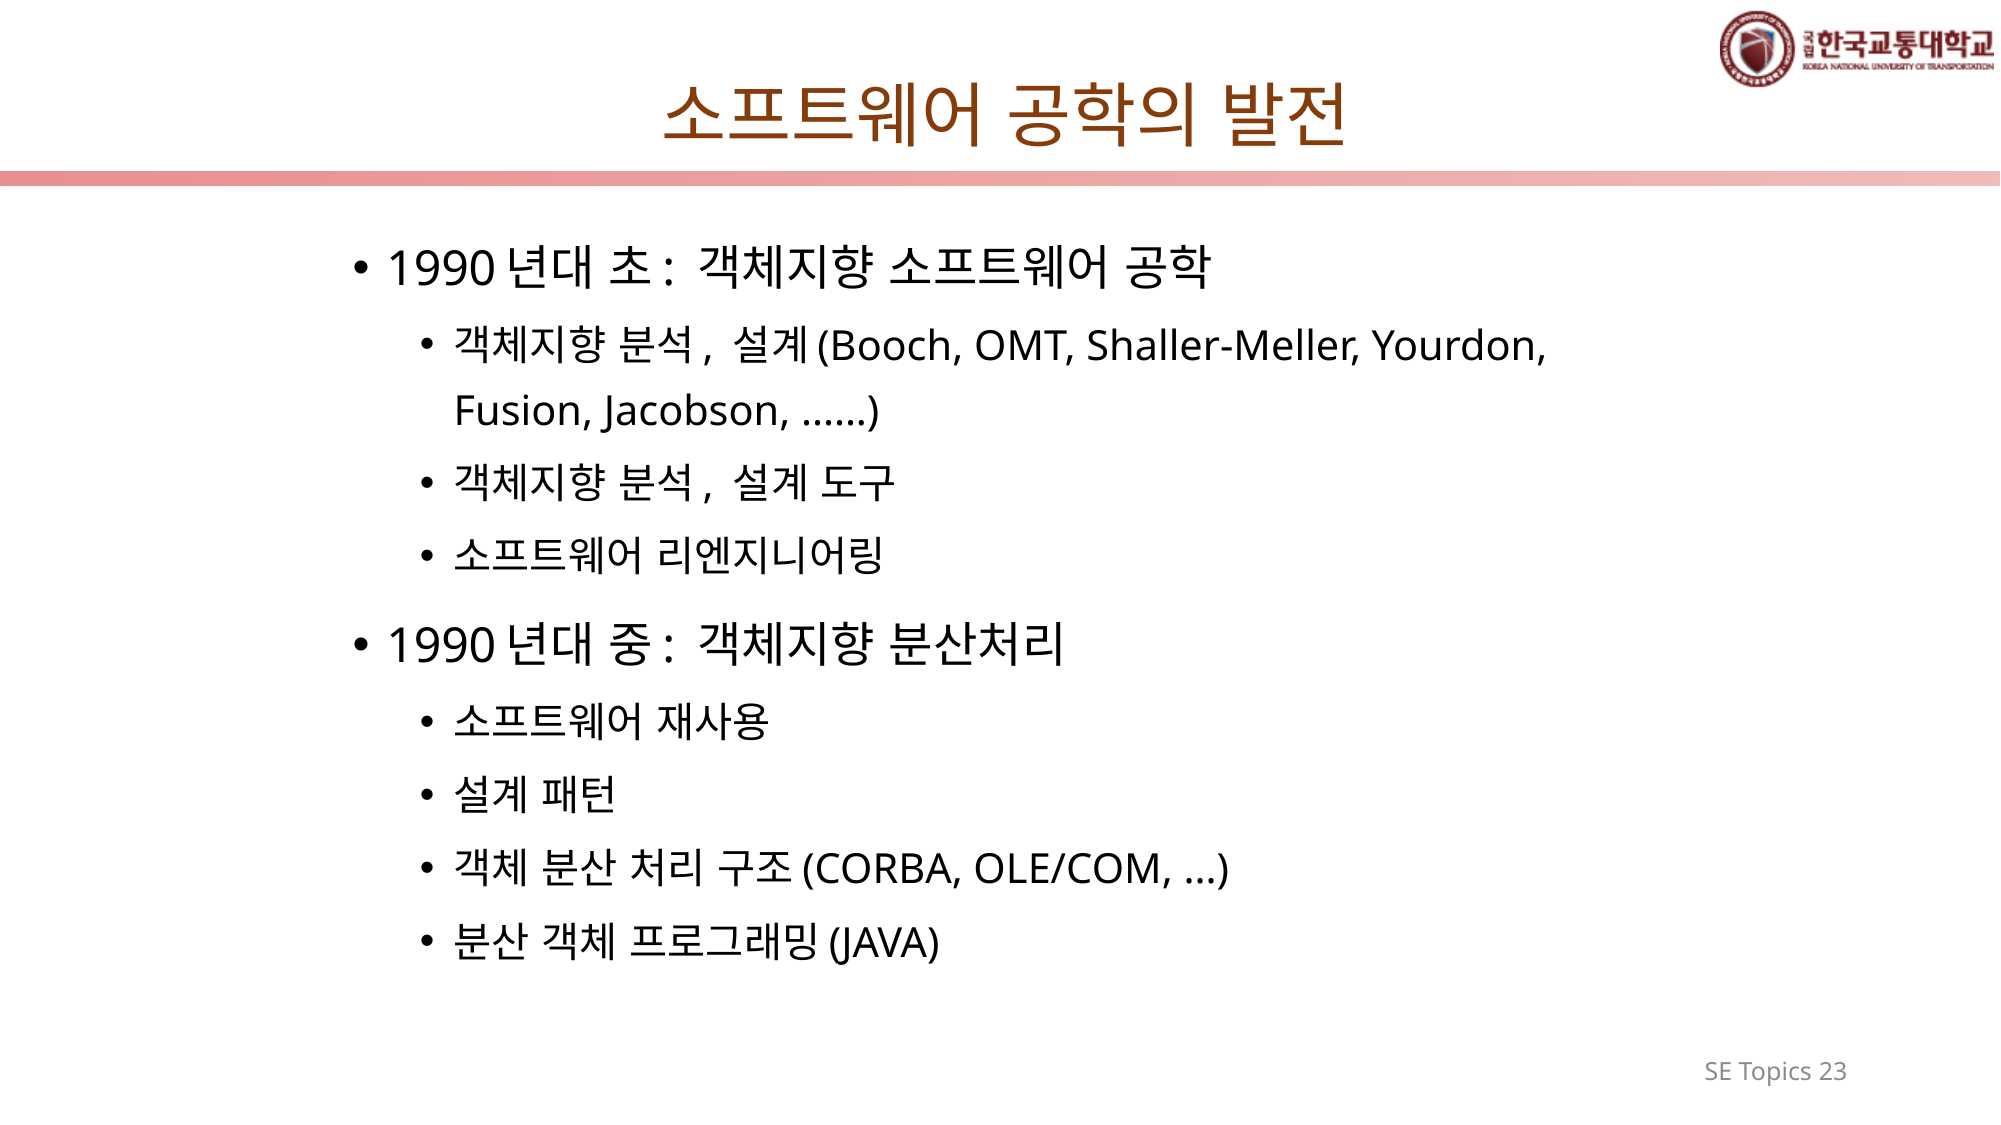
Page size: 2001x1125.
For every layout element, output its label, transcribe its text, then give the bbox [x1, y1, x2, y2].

slide_number SE Topics 23 [1412, 1042, 1863, 1103]
title 소프트웨어 공학의 발전 [89, 72, 1924, 165]
picture [1720, 5, 1994, 92]
list 1990년대 초: 객체지향 소프트웨어 공학 객체지향 분석, 설계(Booch, OMT, Shaller-Meller, Yourdon, Fusion, Jacobson, ......) 객체지향 분석, 설계 도구 소프트웨어 리엔지니어링 1990년대 중: 객체지향 분산처리 소프트웨어 재사용 설계 패턴 객체 분산 처리 구조(CORBA, OLE/COM, ...) 분산 객체 프로그래밍(JAVA) [337, 212, 1642, 978]
